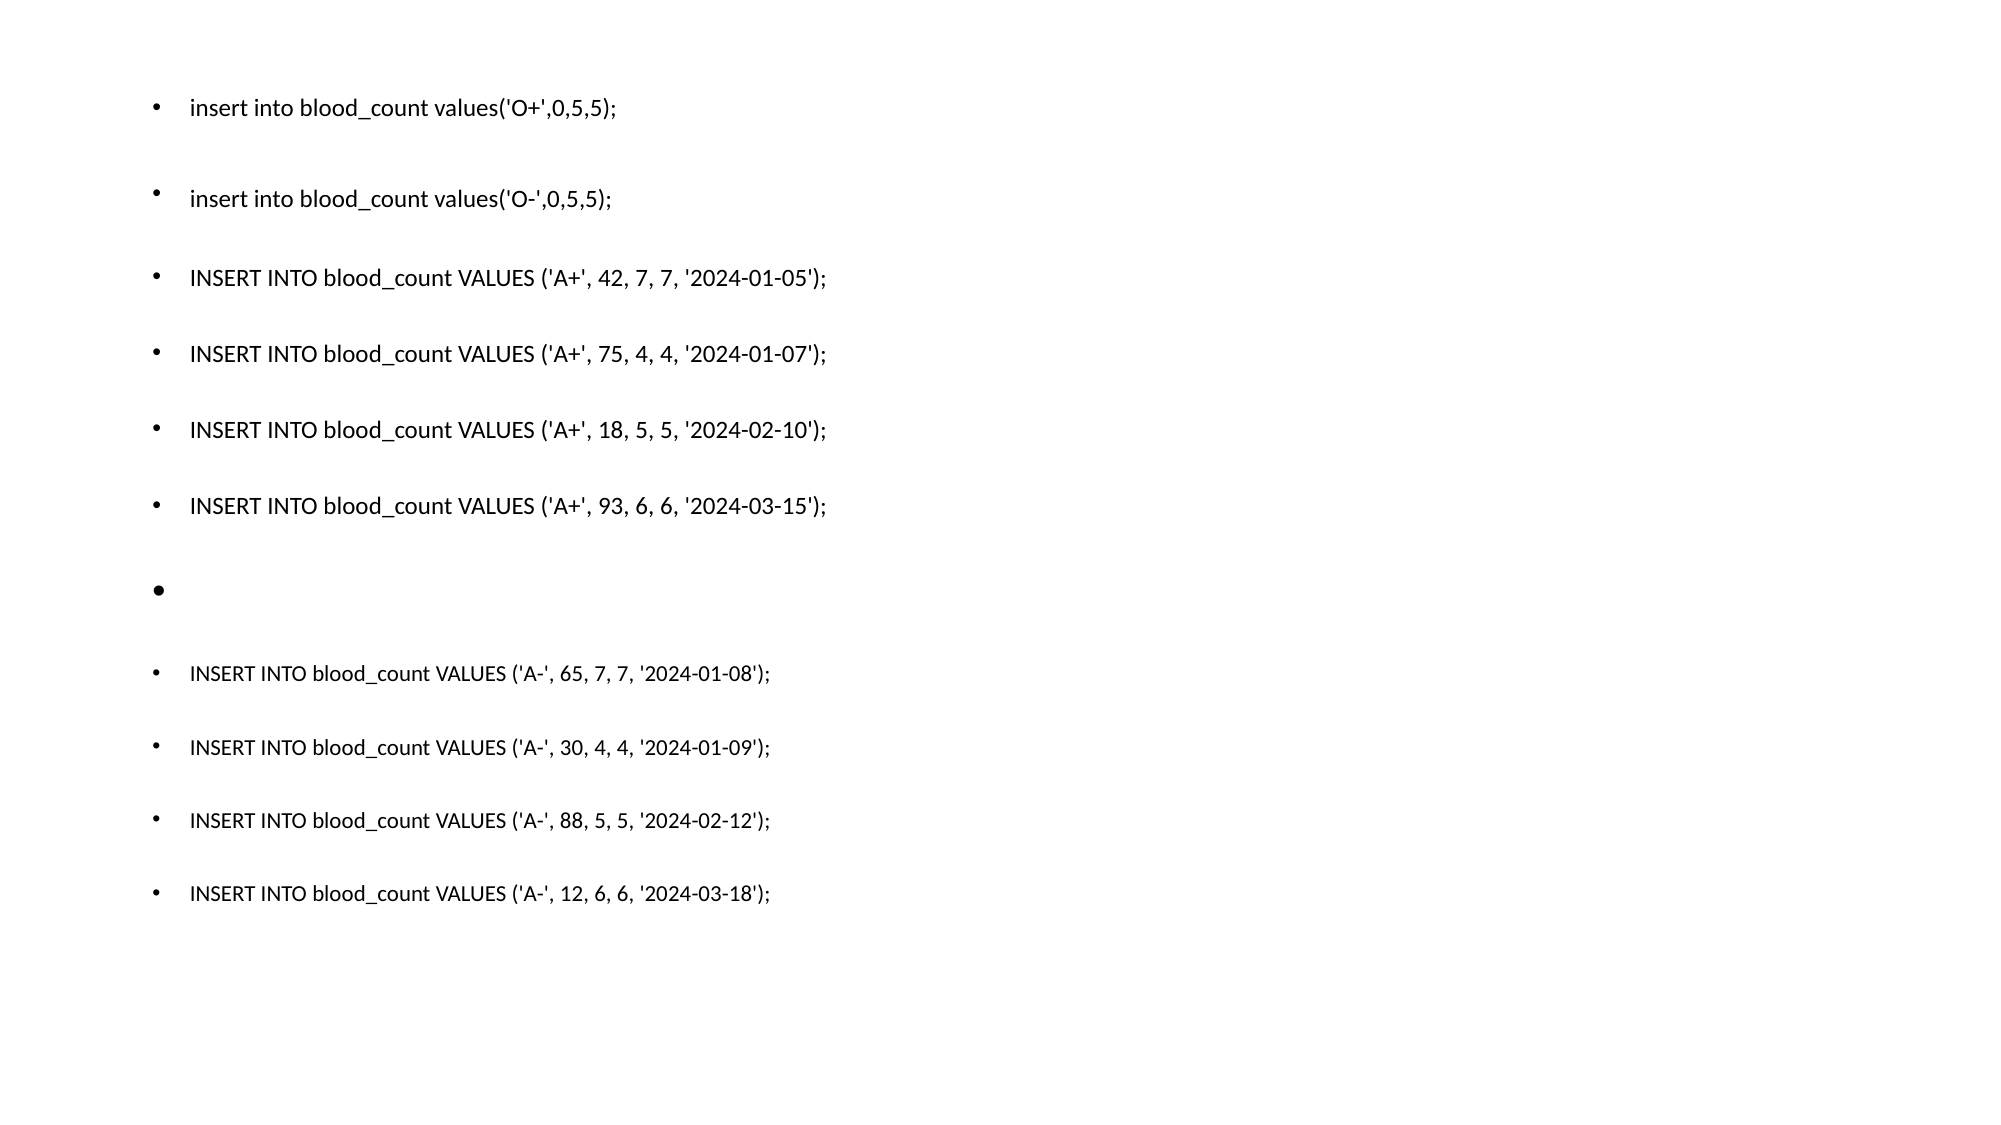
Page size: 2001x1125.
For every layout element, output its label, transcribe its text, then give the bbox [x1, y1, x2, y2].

list insert into blood_count values('O+',0,5,5); insert into blood_count values('O-',0,5,5); INSERT INTO blood_count VALUES ('A+', 42, 7, 7, '2024-01-05'); INSERT INTO blood_count VALUES ('A+', 75, 4, 4, '2024-01-07'); INSERT INTO blood_count VALUES ('A+', 18, 5, 5, '2024-02-10'); INSERT INTO blood_count VALUES ('A+', 93, 6, 6, '2024-03-15'); INSERT INTO blood_count VALUES ('A-', 65, 7, 7, '2024-01-08'); INSERT INTO blood_count VALUES ('A-', 30, 4, 4, '2024-01-09'); INSERT INTO blood_count VALUES ('A-', 88, 5, 5, '2024-02-12'); INSERT INTO blood_count VALUES ('A-', 12, 6, 6, '2024-03-18'); [137, 79, 1863, 1014]
